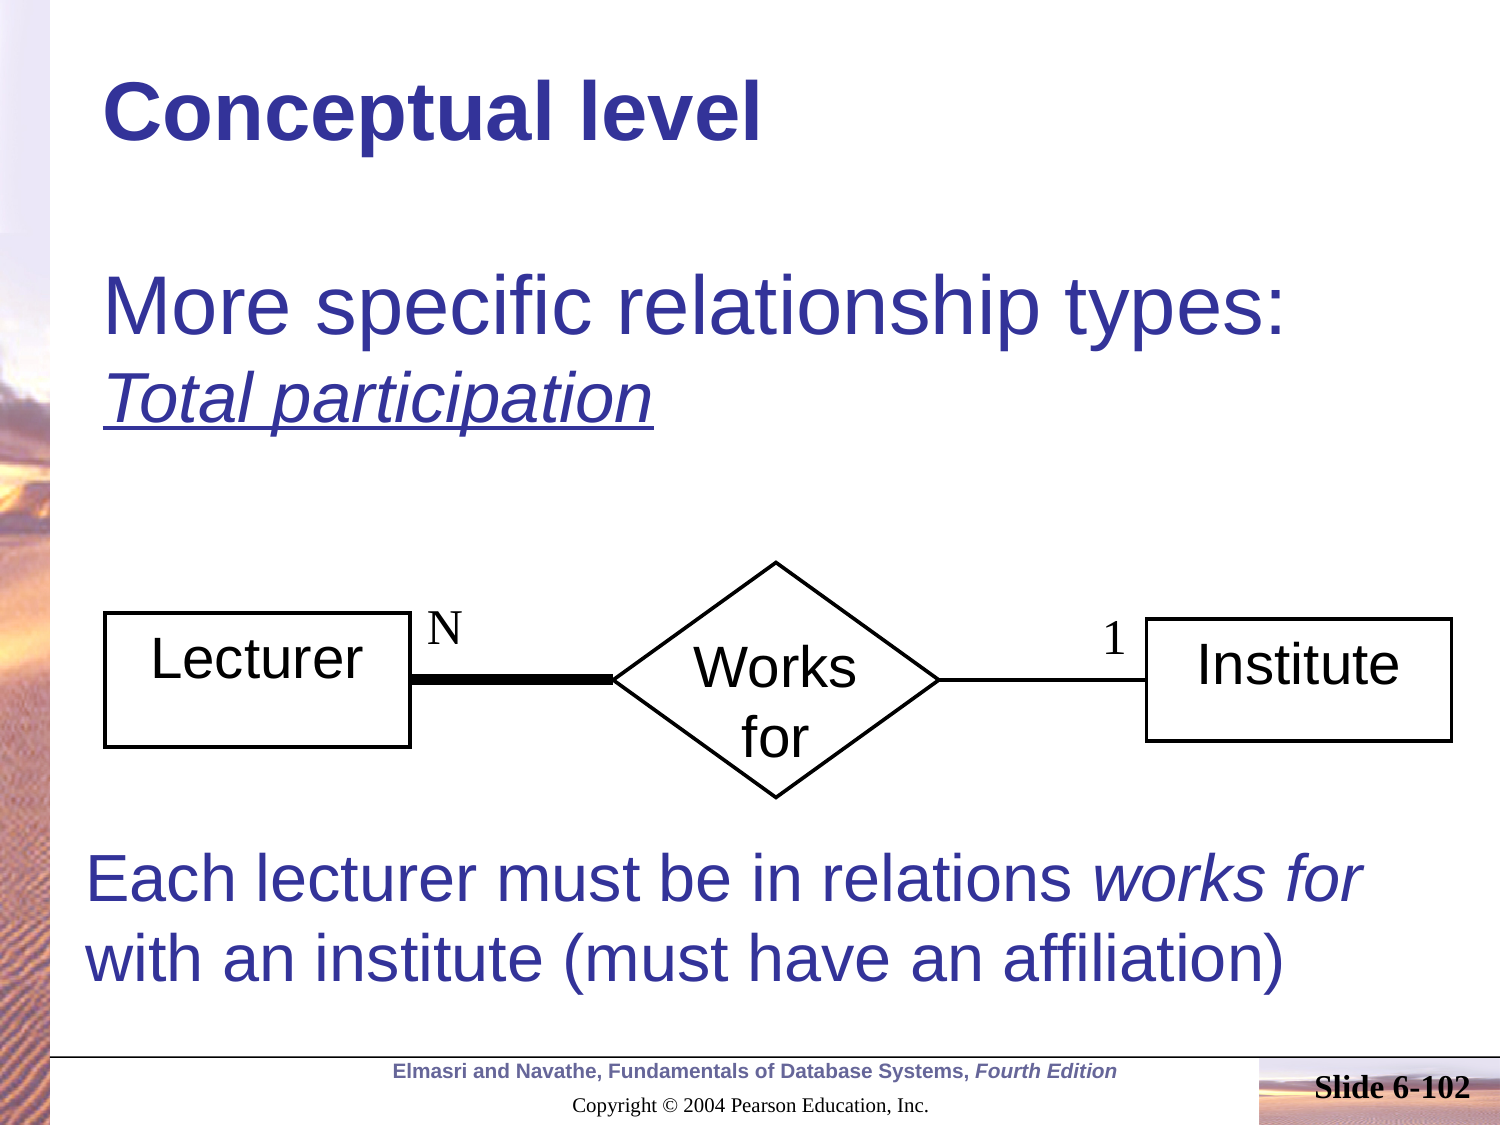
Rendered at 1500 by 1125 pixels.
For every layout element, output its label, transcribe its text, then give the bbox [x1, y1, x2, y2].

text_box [104, 562, 1452, 798]
text_box More specific relationship types: Total participation [87, 243, 1469, 496]
text_box Each lecturer must be in relations works for with an institute (must have an affiliation) [70, 827, 1452, 1079]
picture [1259, 1058, 1500, 1125]
picture [0, 0, 50, 1125]
title Conceptual level [87, 50, 1469, 221]
slide_number Slide 6-102 [1210, 1058, 1486, 1112]
